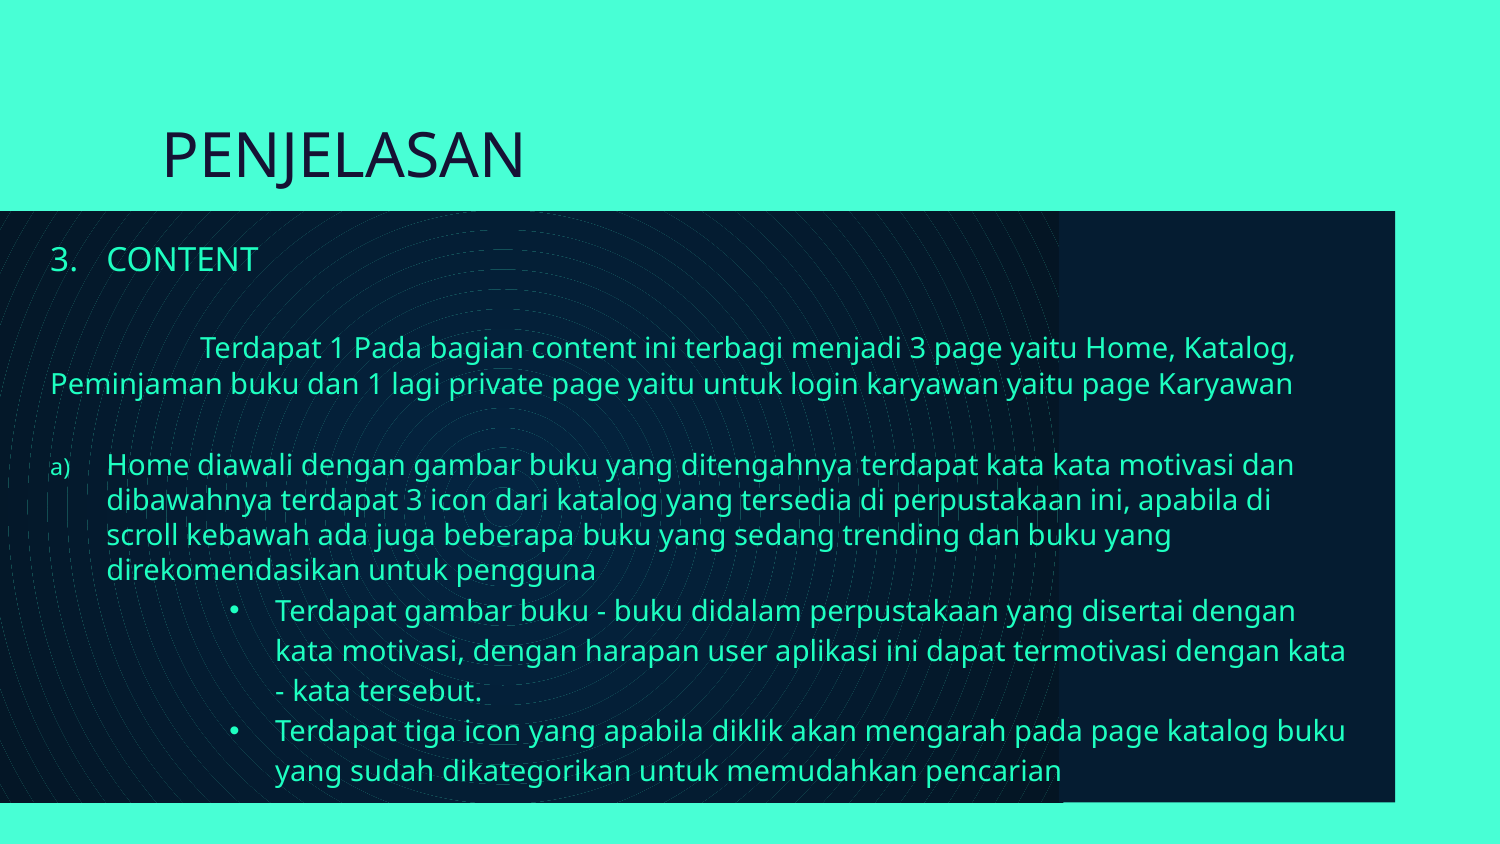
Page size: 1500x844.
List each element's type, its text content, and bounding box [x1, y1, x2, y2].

text_box [1057, 209, 1397, 804]
list CONTENT Terdapat 1 Pada bagian content ini terbagi menjadi 3 page yaitu Home, Katalog, Peminjaman buku dan 1 lagi private page yaitu untuk login karyawan yaitu page Karyawan Home diawali dengan gambar buku yang ditengahnya terdapat kata kata motivasi dan dibawahnya terdapat 3 icon dari katalog yang tersedia di perpustakaan ini, apabila di scroll kebawah ada juga beberapa buku yang sedang trending dan buku yang direkomendasikan untuk pengguna Terdapat gambar buku - buku didalam perpustakaan yang disertai dengan kata motivasi, dengan harapan user aplikasi ini dapat termotivasi dengan kata - kata tersebut. Terdapat tiga icon yang apabila diklik akan mengarah pada page katalog buku yang sudah dikategorikan untuk memudahkan pencarian [35, 223, 1365, 784]
title PENJELASAN [146, 105, 1449, 206]
